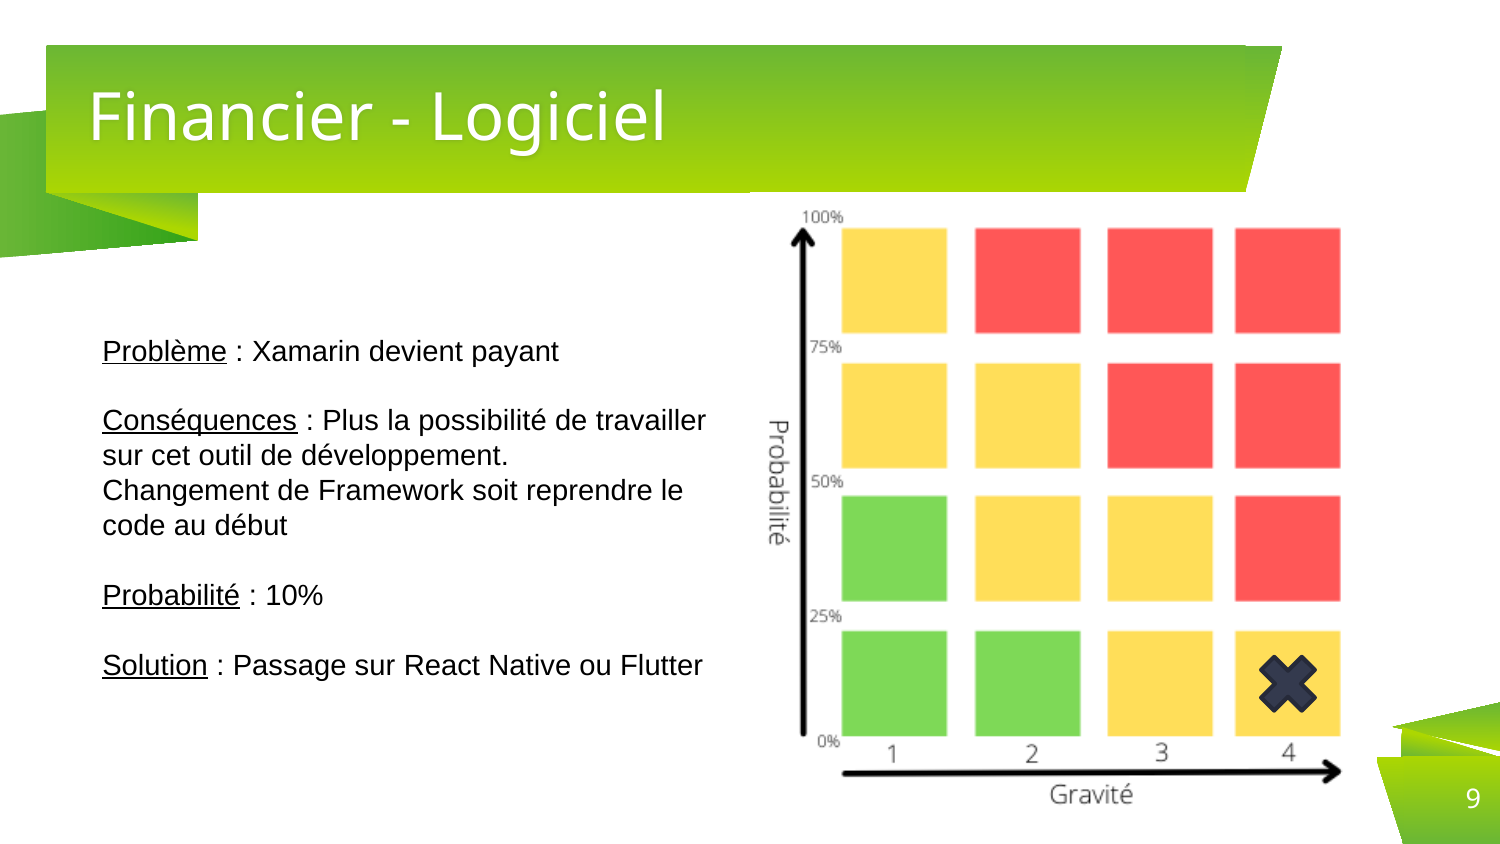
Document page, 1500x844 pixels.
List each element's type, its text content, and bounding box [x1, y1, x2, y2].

title Financier - Logiciel [87, 45, 1210, 193]
text_box Problème : Xamarin devient payant Conséquences : Plus la possibilité de travailler sur cet outil de développement. Changement de Framework soit reprendre le code au début Probabilité : 10% Solution : Passage sur React Native ou Flutter [87, 324, 725, 689]
slide_number 9 [1401, 756, 1482, 844]
picture [750, 192, 1377, 821]
